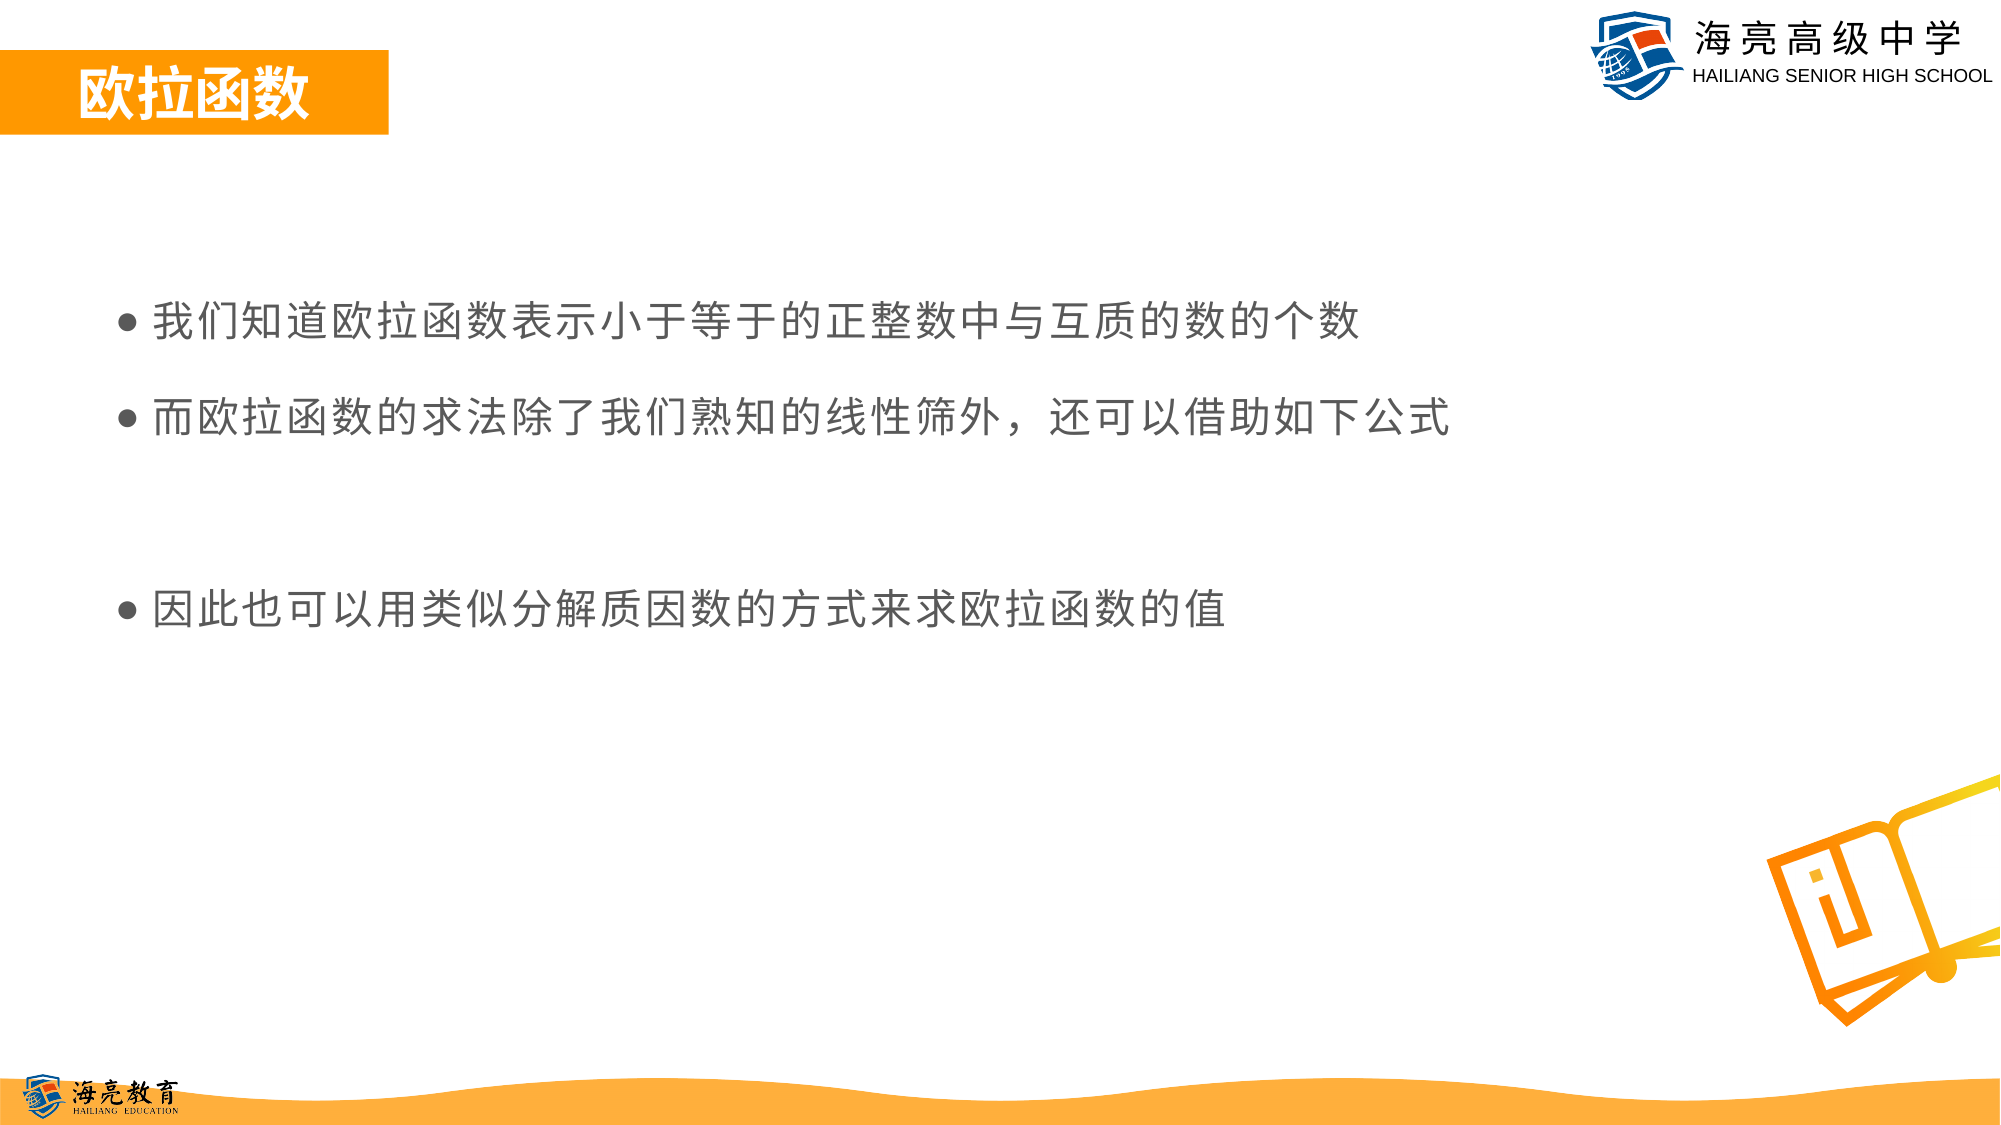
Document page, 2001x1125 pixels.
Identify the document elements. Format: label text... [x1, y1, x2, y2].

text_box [1590, 7, 2000, 100]
picture [1766, 772, 2000, 1027]
picture [0, 1074, 2000, 1125]
text_box [241, 207, 2000, 950]
text_box 欧拉函数 [0, 50, 389, 135]
